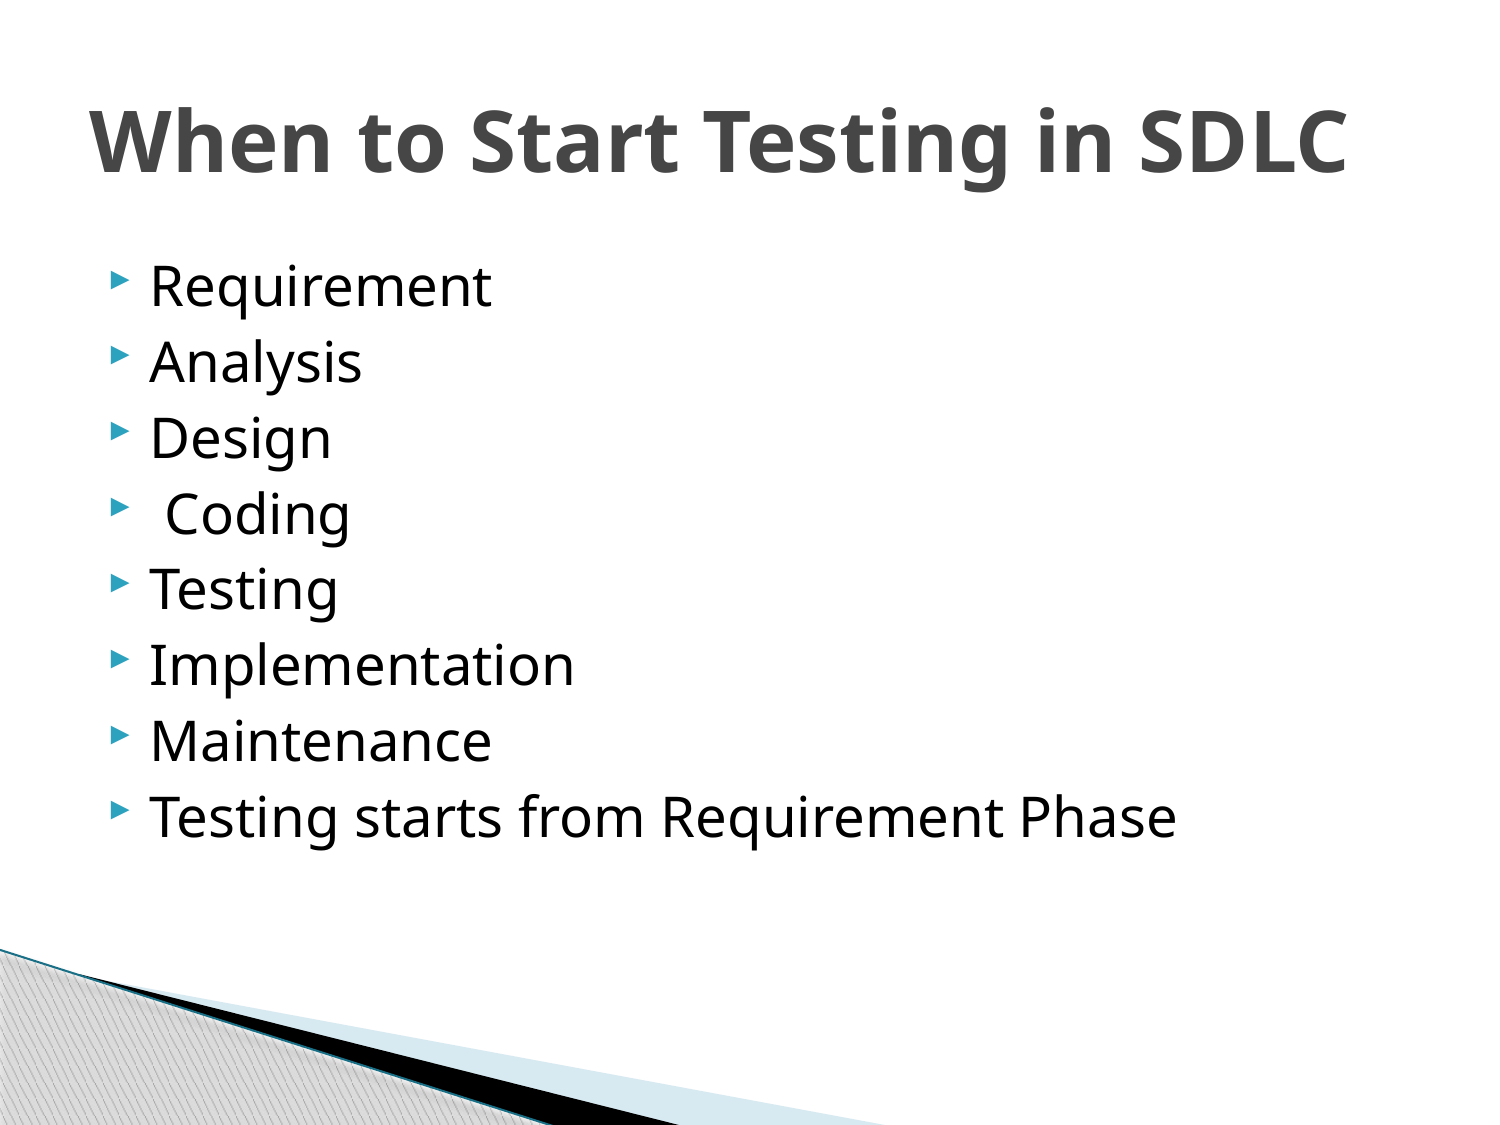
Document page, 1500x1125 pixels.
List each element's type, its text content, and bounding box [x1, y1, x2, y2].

list Requirement Analysis Design Coding Testing Implementation Maintenance Testing starts from Requirement Phase [75, 243, 1425, 986]
title When to Start Testing in SDLC [75, 45, 1425, 233]
